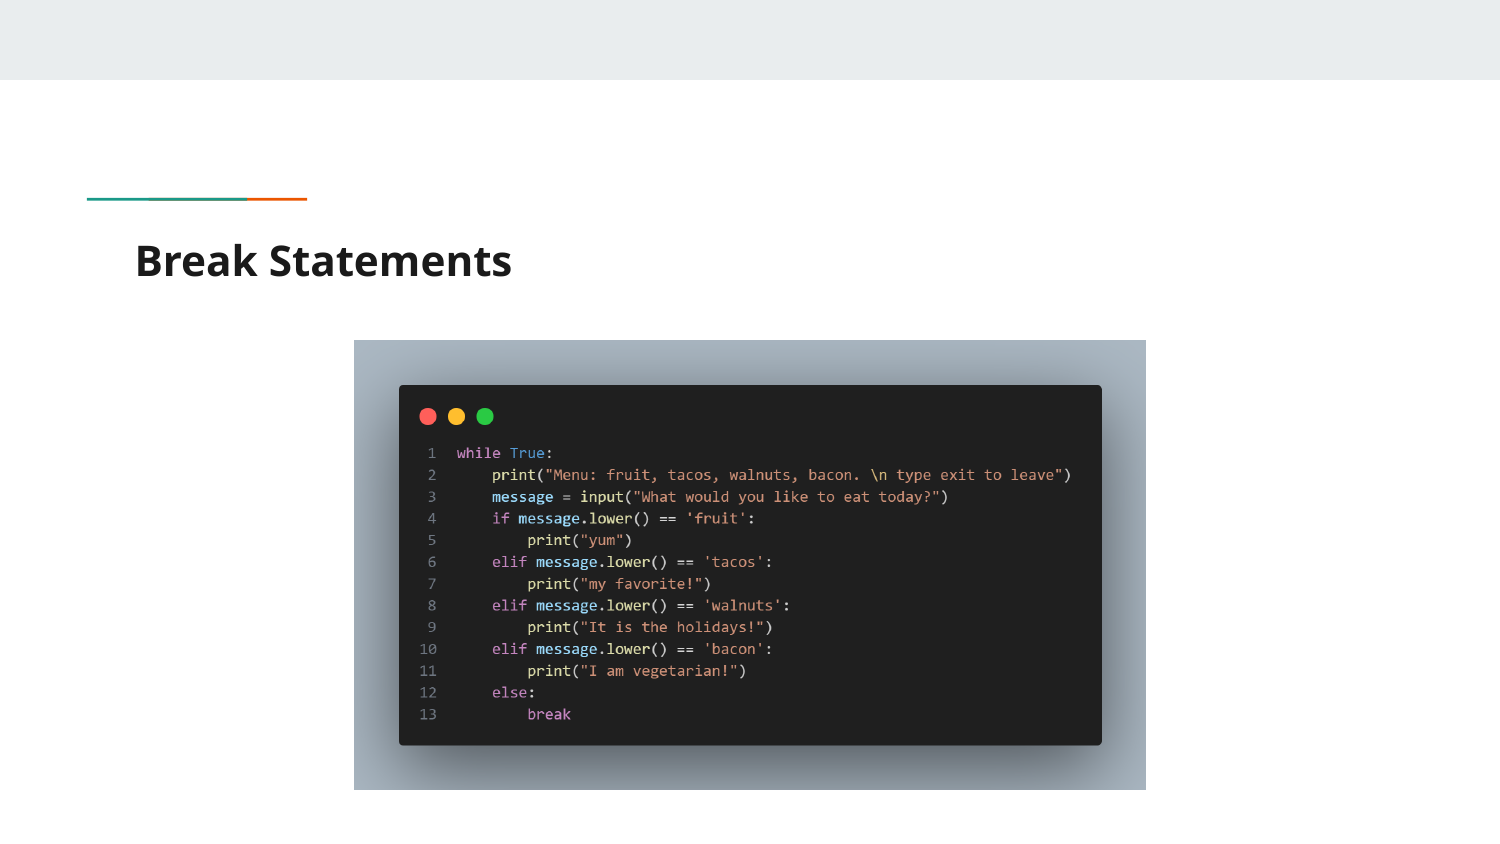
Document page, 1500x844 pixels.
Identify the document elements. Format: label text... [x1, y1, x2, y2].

title Break Statements [119, 216, 1381, 305]
picture [354, 340, 1147, 790]
